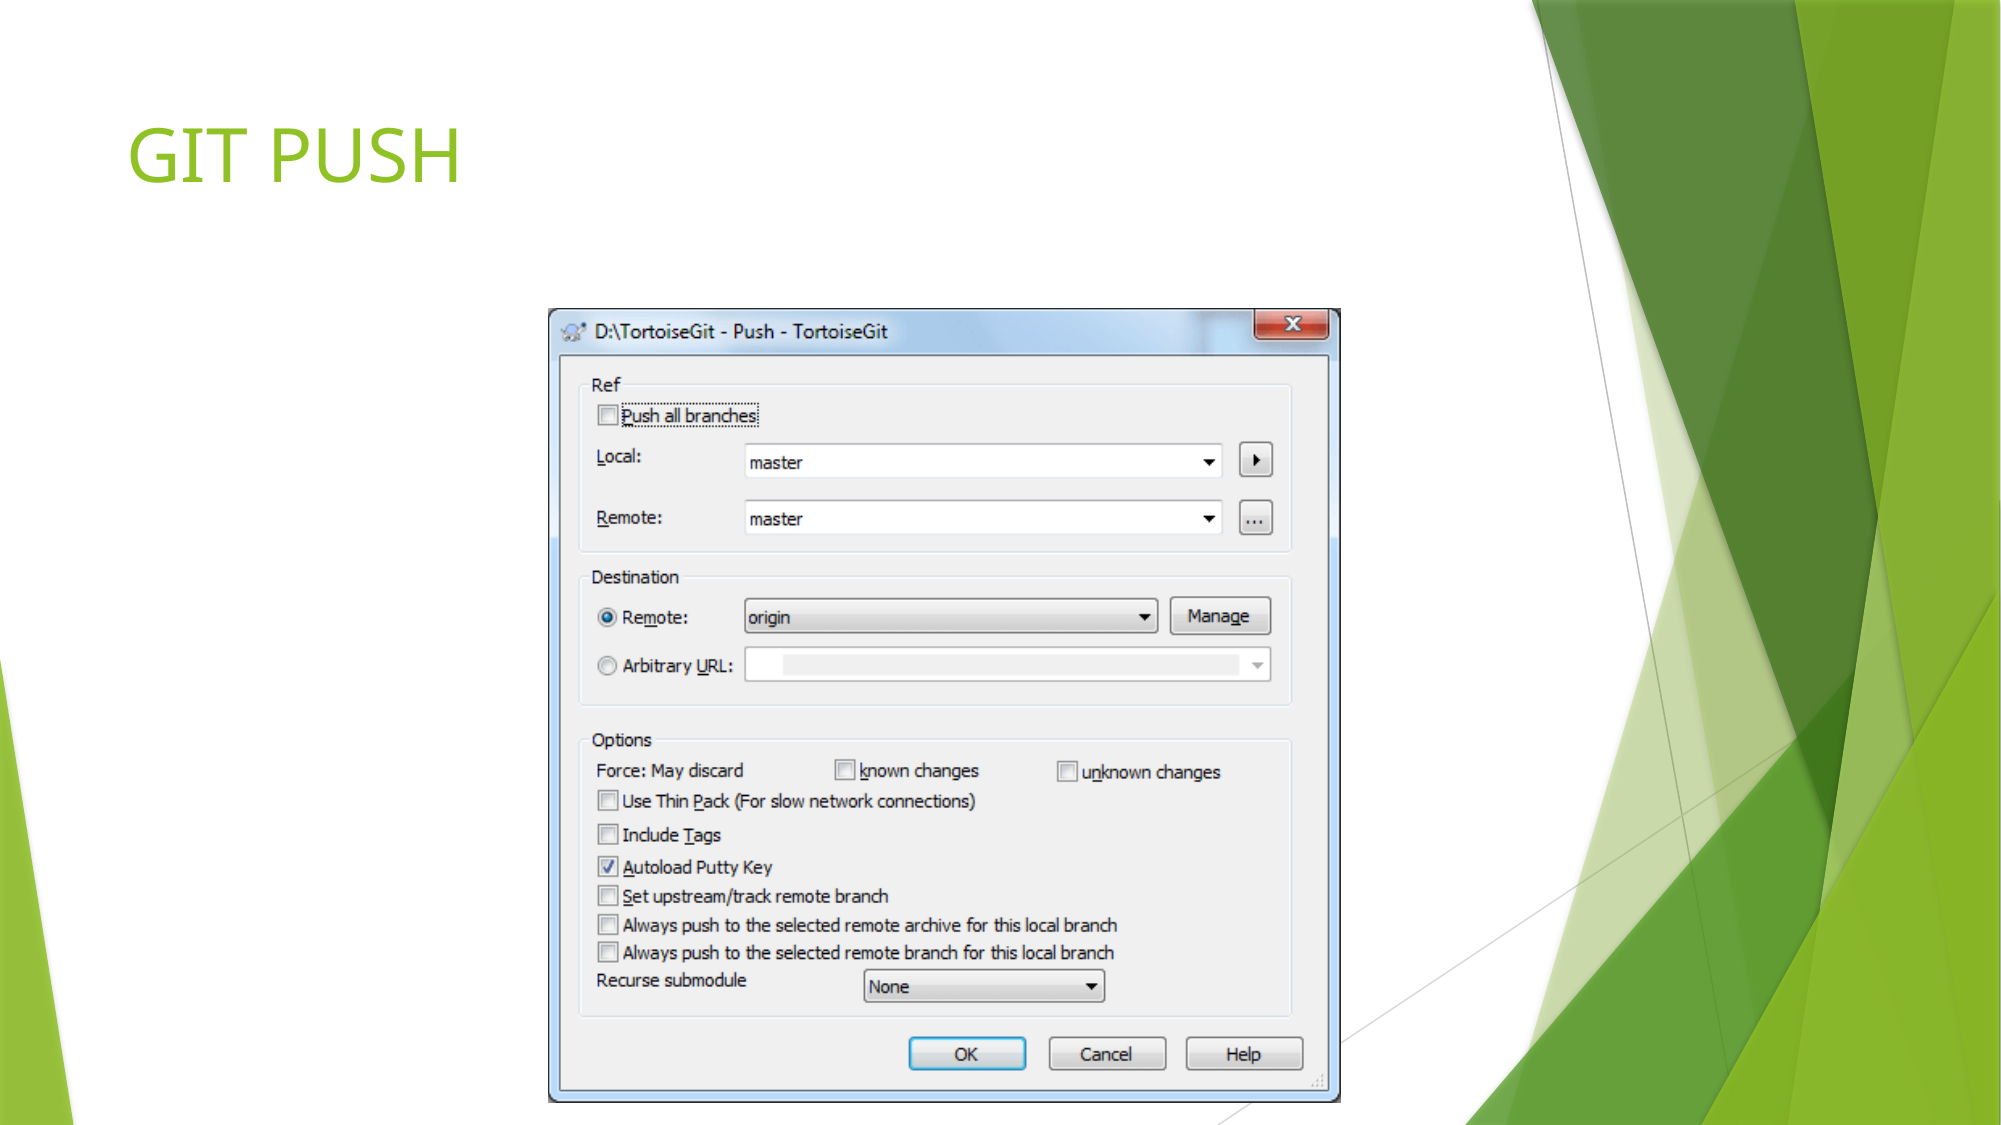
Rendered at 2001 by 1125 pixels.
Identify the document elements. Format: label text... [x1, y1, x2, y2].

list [547, 308, 1341, 1103]
title GIT PUSH [111, 99, 1522, 317]
